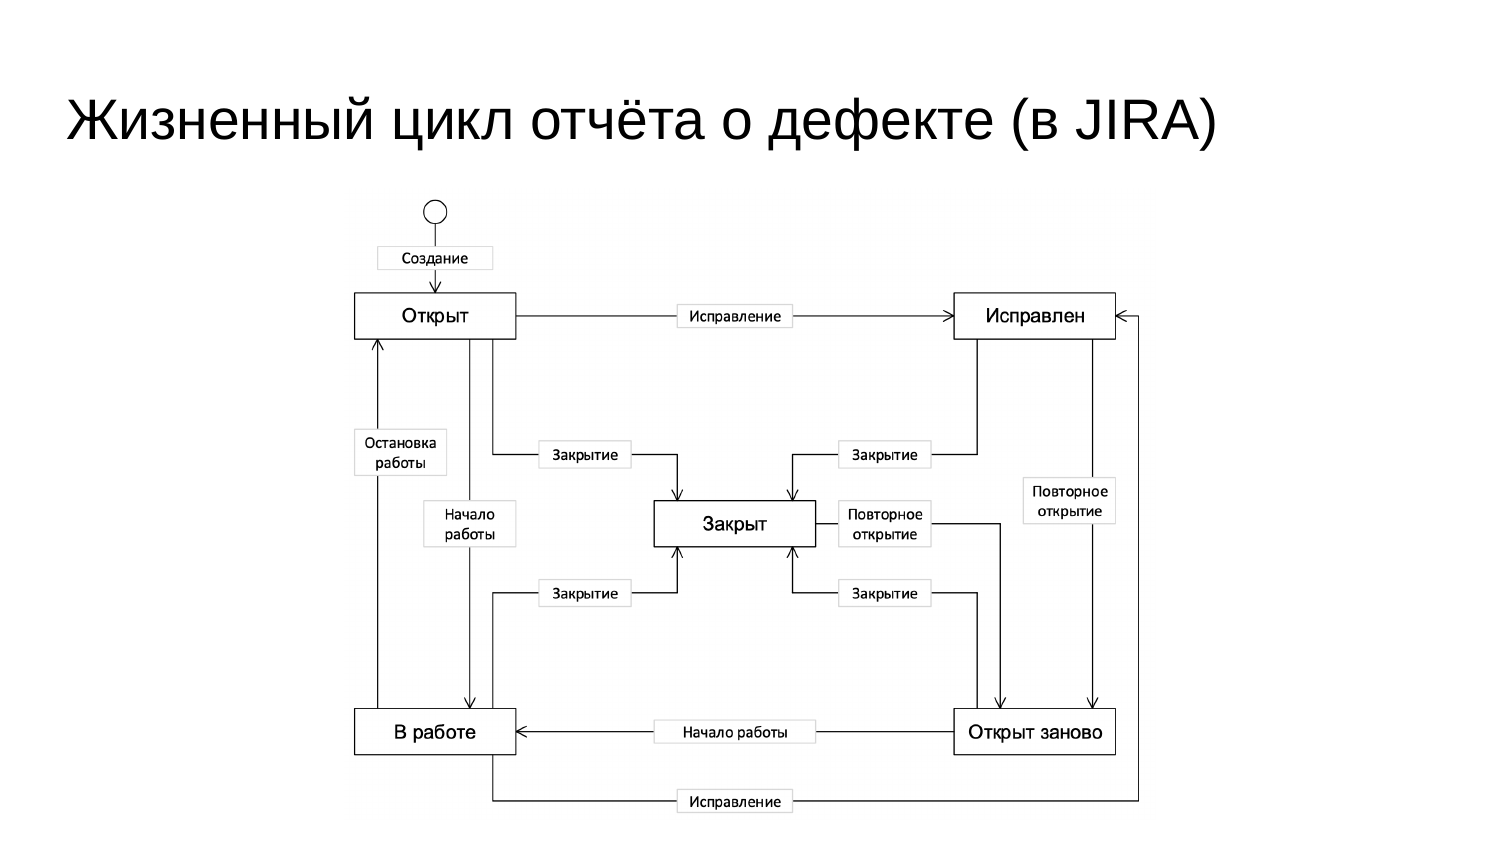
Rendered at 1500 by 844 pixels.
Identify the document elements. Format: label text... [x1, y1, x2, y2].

picture [344, 188, 1156, 820]
title Жизненный цикл отчёта о дефекте (в JIRA) [51, 72, 1449, 167]
